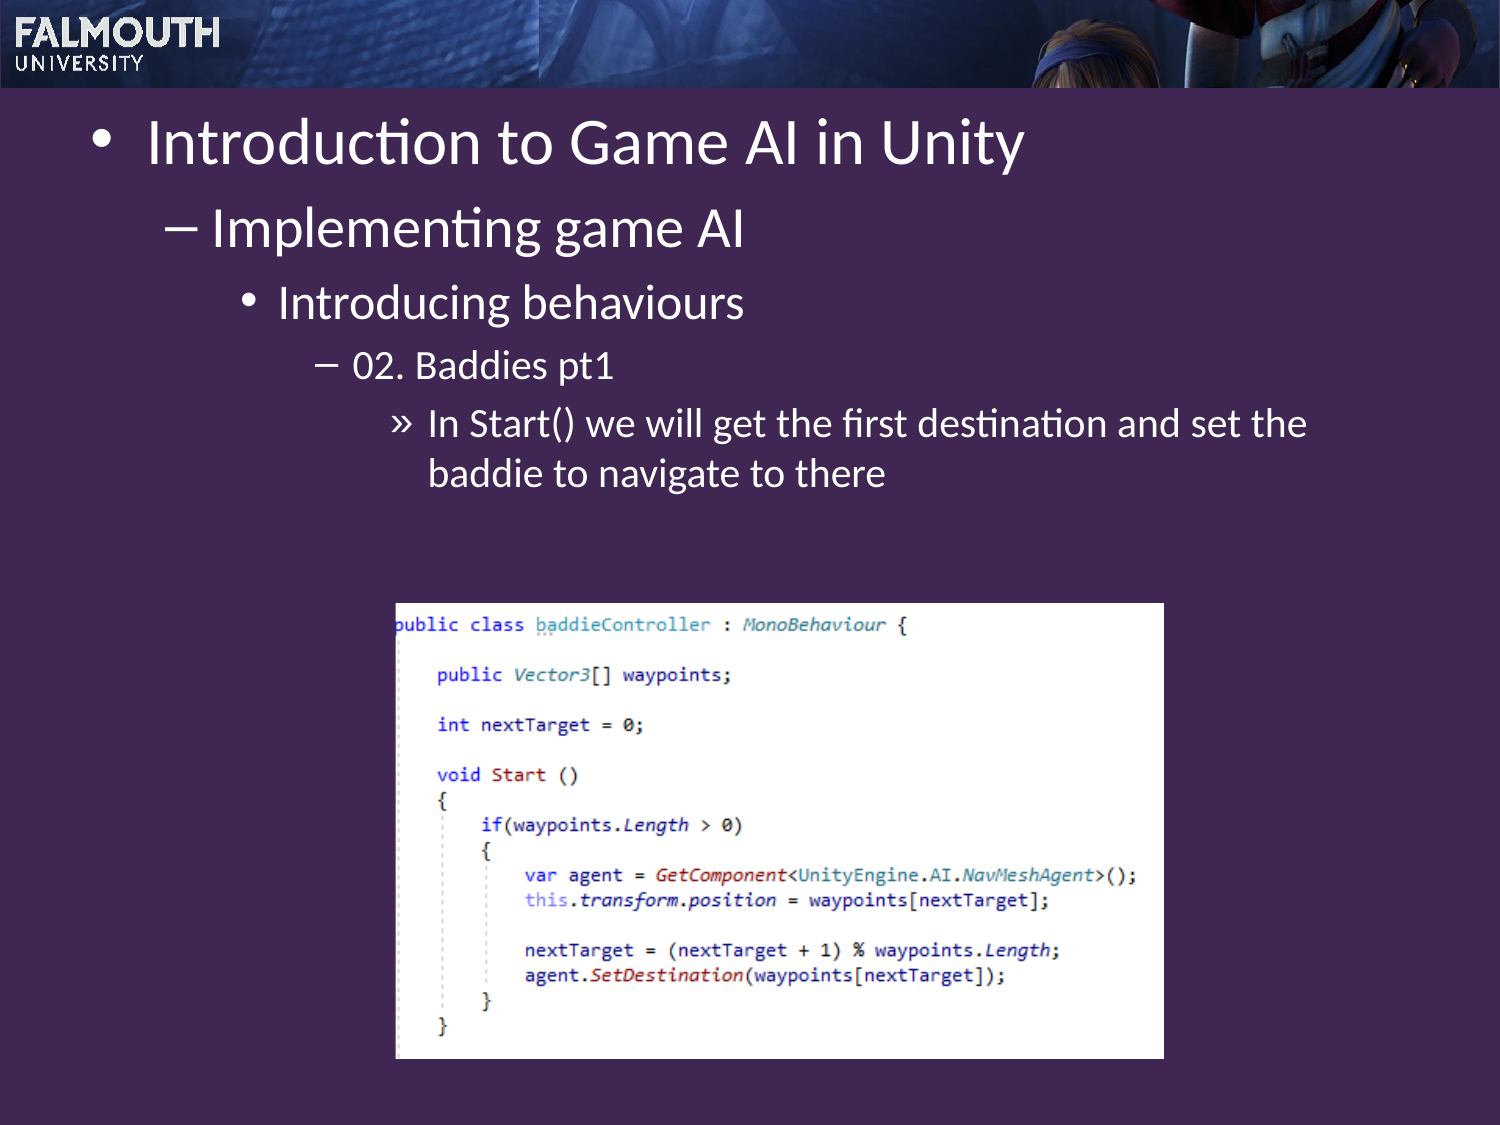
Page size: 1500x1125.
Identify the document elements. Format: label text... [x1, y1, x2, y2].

list Introduction to Game AI in Unity Implementing game AI Introducing behaviours 02. Baddies pt1 In Start() we will get the first destination and set the baddie to navigate to there [75, 90, 1425, 1125]
picture [395, 603, 1165, 1059]
picture [0, 0, 1500, 90]
